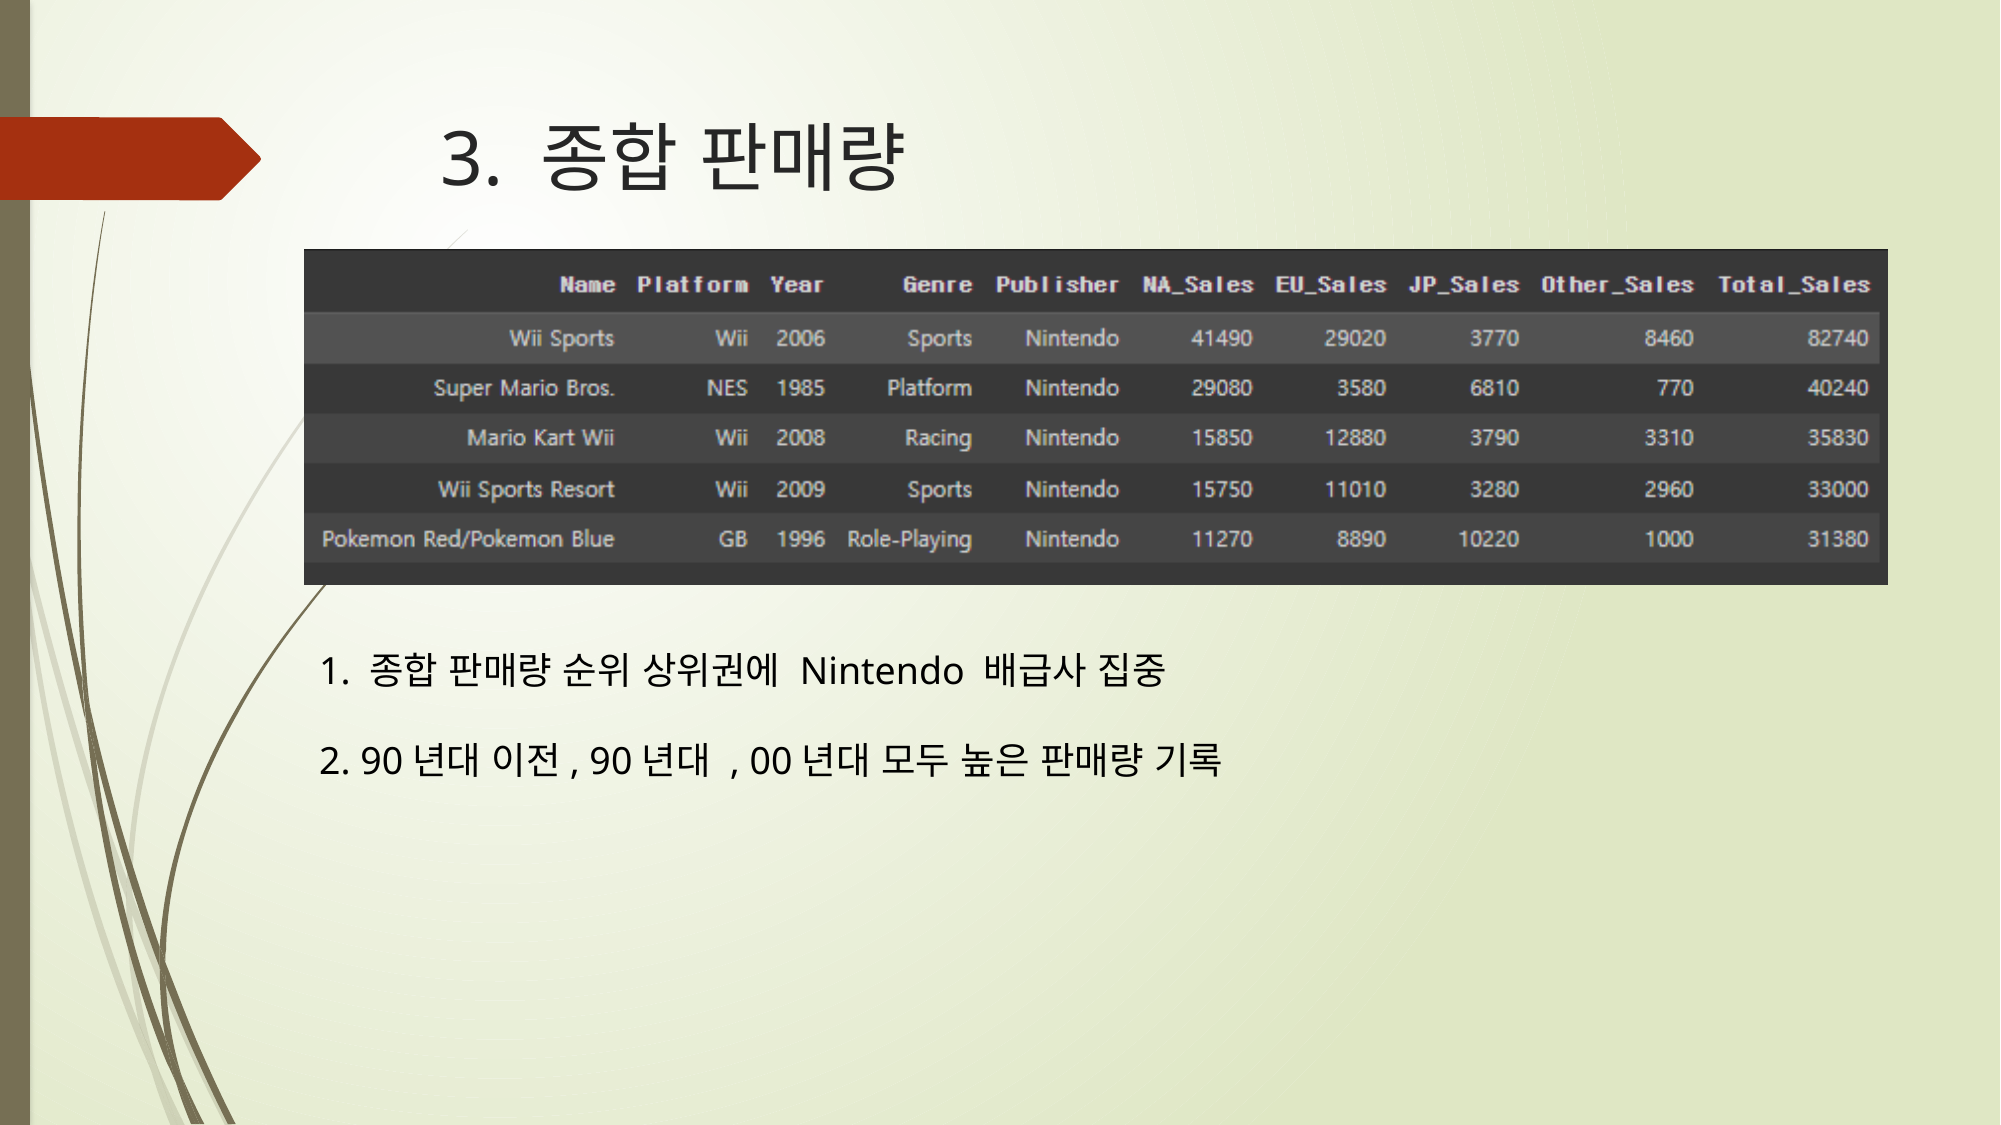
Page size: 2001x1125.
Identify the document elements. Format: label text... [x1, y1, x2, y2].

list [304, 249, 1888, 585]
text_box 1. 종합 판매량 순위 상위권에 Nintendo 배급사 집중 2. 90년대 이전, 90년대 , 00년대 모두 높은 판매량 기록 [304, 639, 1888, 835]
title 3. 종합 판매량 [425, 102, 1888, 249]
